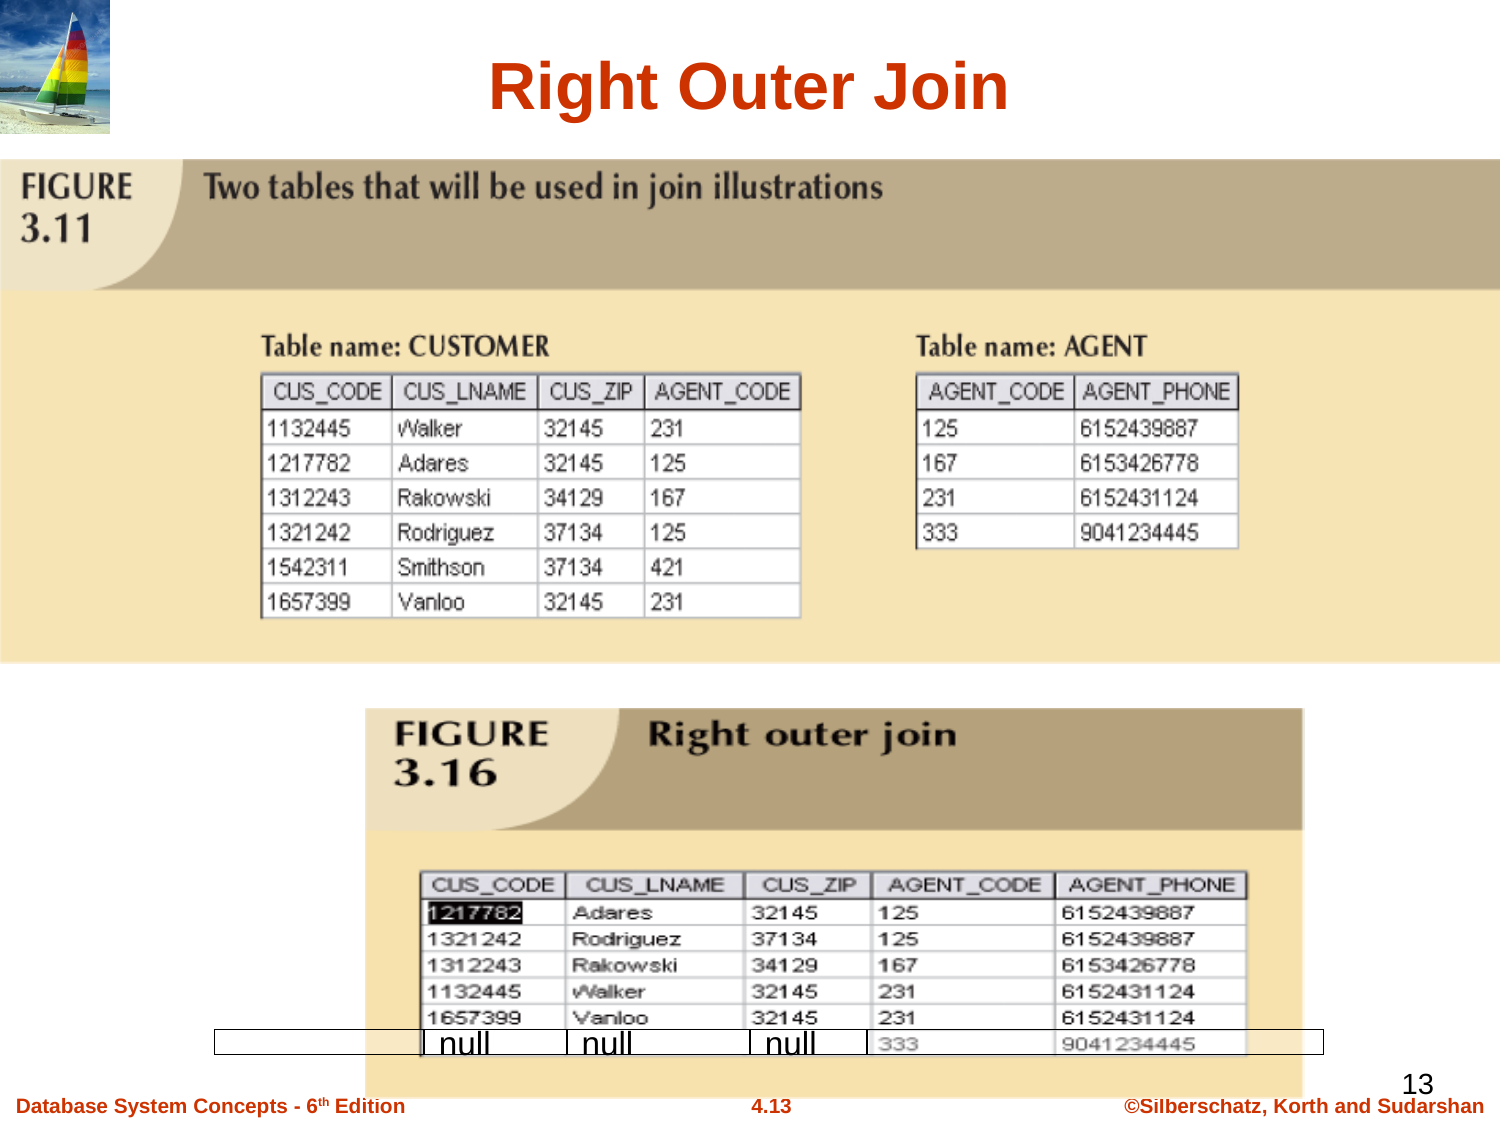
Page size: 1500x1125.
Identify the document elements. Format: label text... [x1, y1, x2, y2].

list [365, 708, 1305, 1100]
picture [0, 159, 1500, 664]
text_box [1309, 1029, 1324, 1055]
slide_number 13 [1098, 1057, 1450, 1125]
text_box [214, 1029, 360, 1055]
picture [0, 0, 110, 134]
title Right Outer Join [74, 21, 1426, 131]
